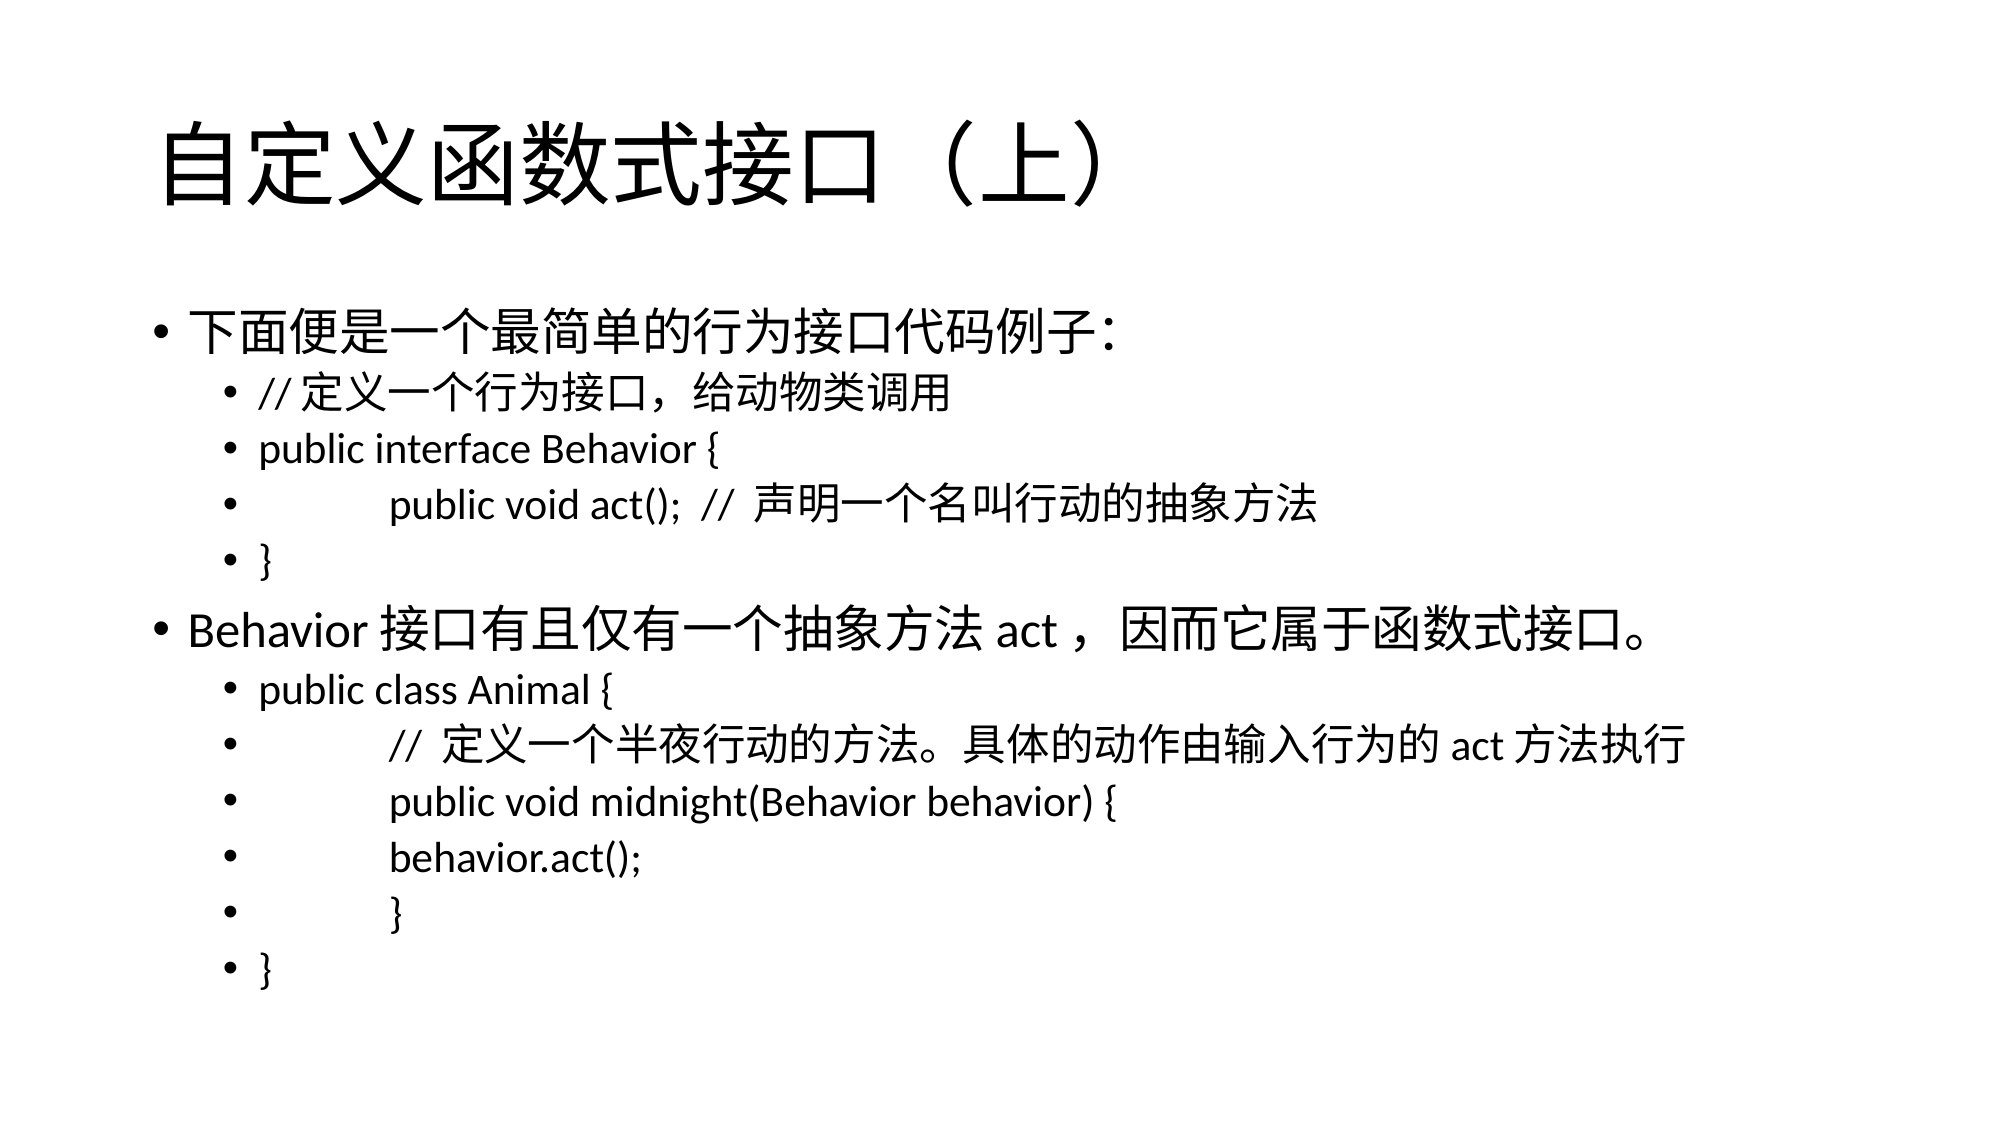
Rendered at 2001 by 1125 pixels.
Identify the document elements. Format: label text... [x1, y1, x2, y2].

list 下面便是一个最简单的行为接口代码例子： //定义一个行为接口，给动物类调用 public interface Behavior { public void act(); // 声明一个名叫行动的抽象方法 } Behavior接口有且仅有一个抽象方法act，因而它属于函数式接口。 public class Animal { // 定义一个半夜行动的方法。具体的动作由输入行为的act方法执行 public void midnight(Behavior behavior) { behavior.act(); } } [137, 299, 1863, 1014]
title 自定义函数式接口（上） [137, 59, 1863, 278]
